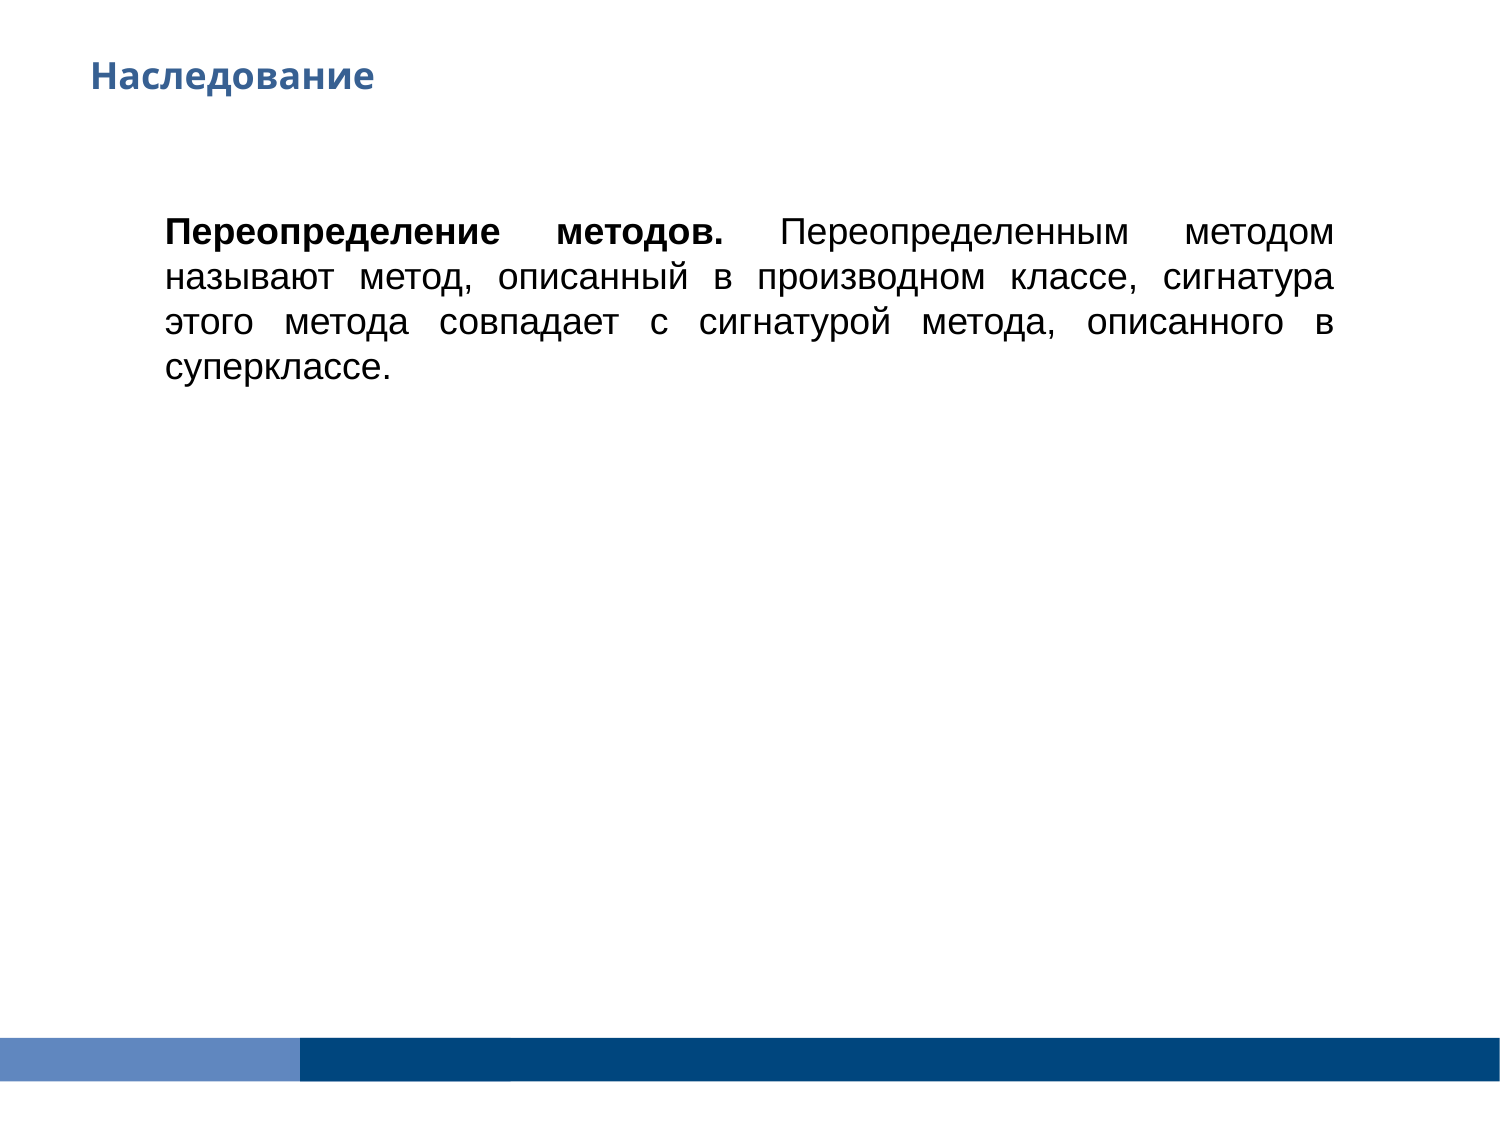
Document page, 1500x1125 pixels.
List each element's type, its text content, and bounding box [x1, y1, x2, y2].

text_box Переопределение методов. Переопределенным методом называют метод, описанный в производном классе, сигнатура этого метода совпадает с сигнатурой метода, описанного в суперклассе. [150, 199, 1350, 988]
text_box Наследование [75, 45, 1425, 163]
